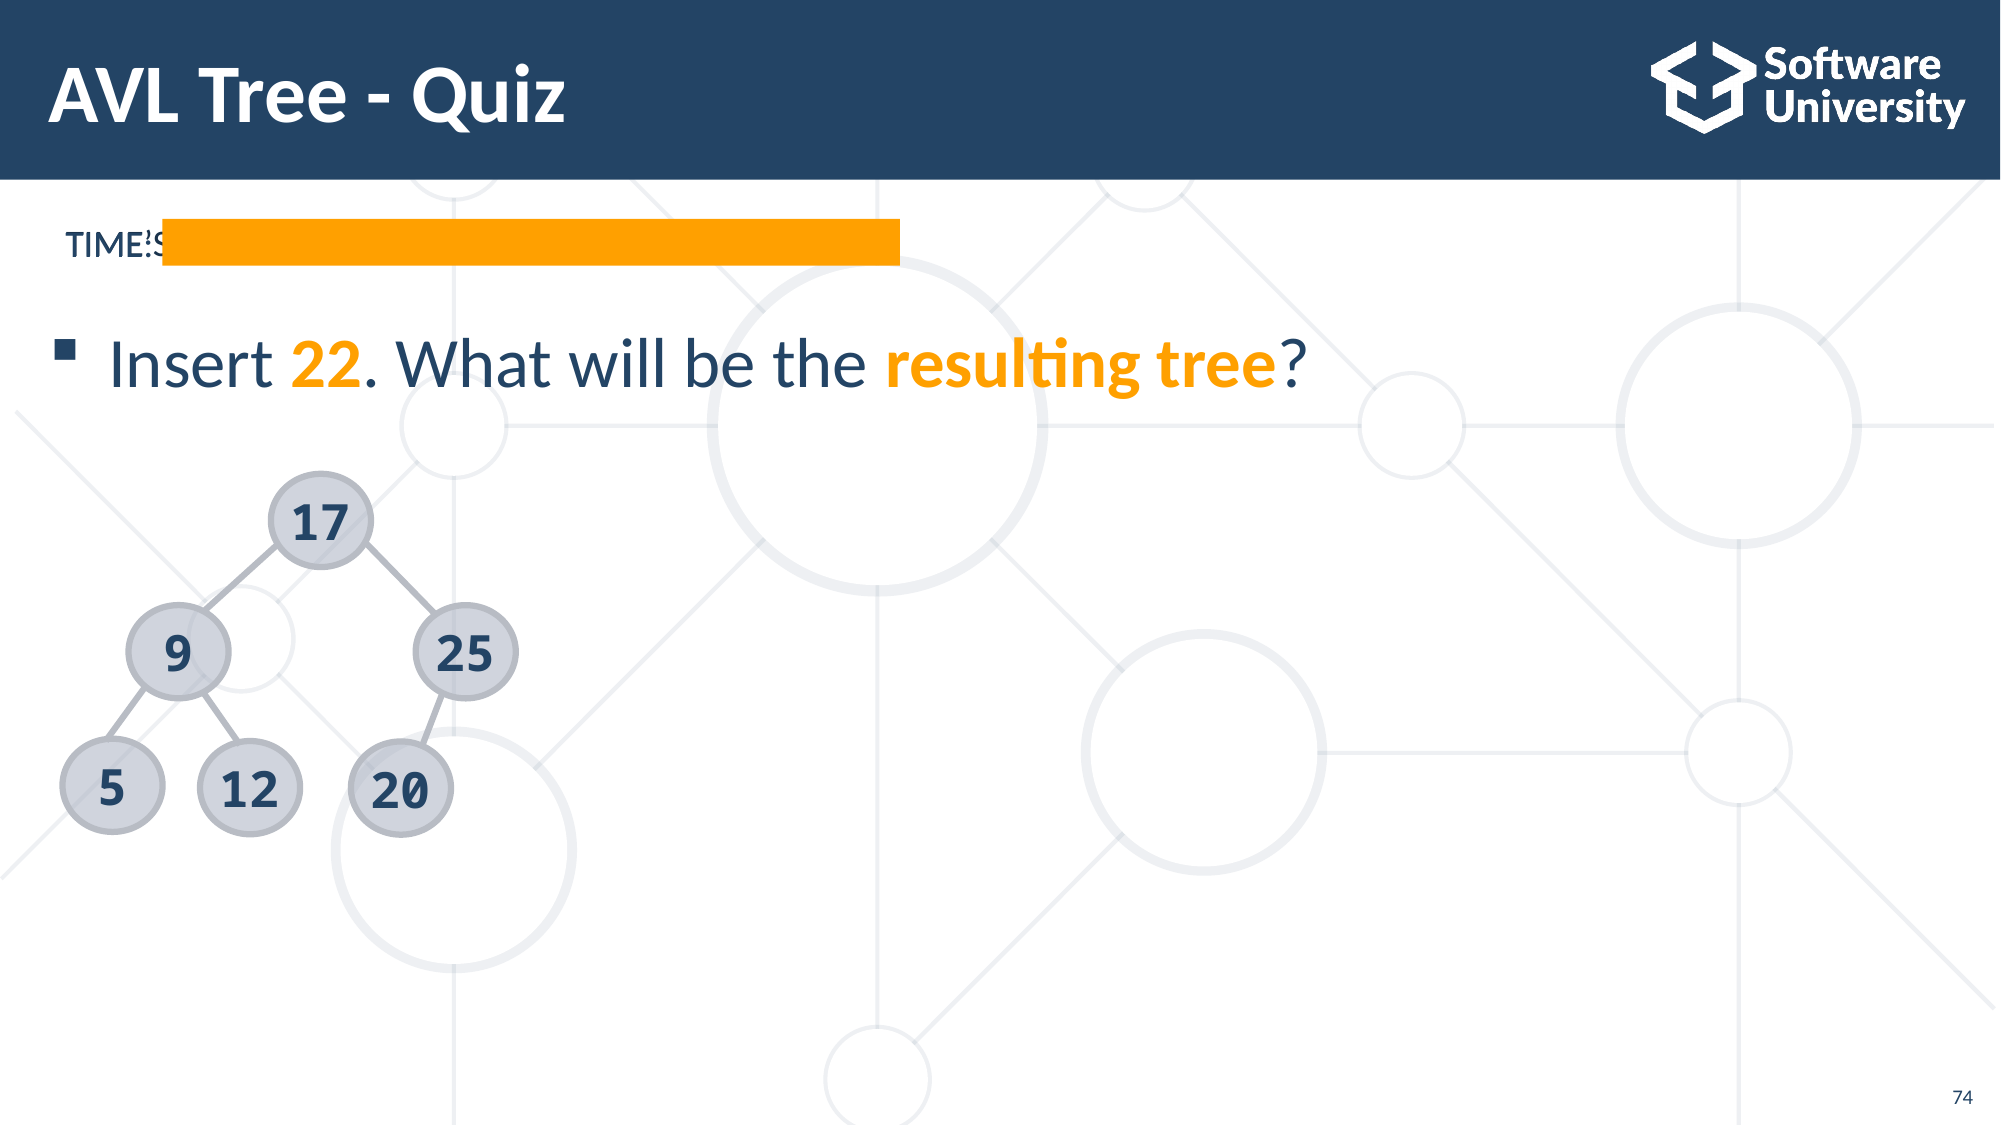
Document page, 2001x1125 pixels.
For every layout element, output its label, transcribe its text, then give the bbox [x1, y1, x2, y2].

text_box [169, 217, 902, 268]
title AVL Tree - Quiz [31, 16, 1625, 162]
picture [1651, 41, 1966, 134]
text_box TIME: [50, 212, 169, 273]
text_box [62, 473, 516, 835]
slide_number 74 [1927, 1067, 1989, 1117]
list Insert 22. What will be the resulting tree? [31, 196, 1970, 1104]
